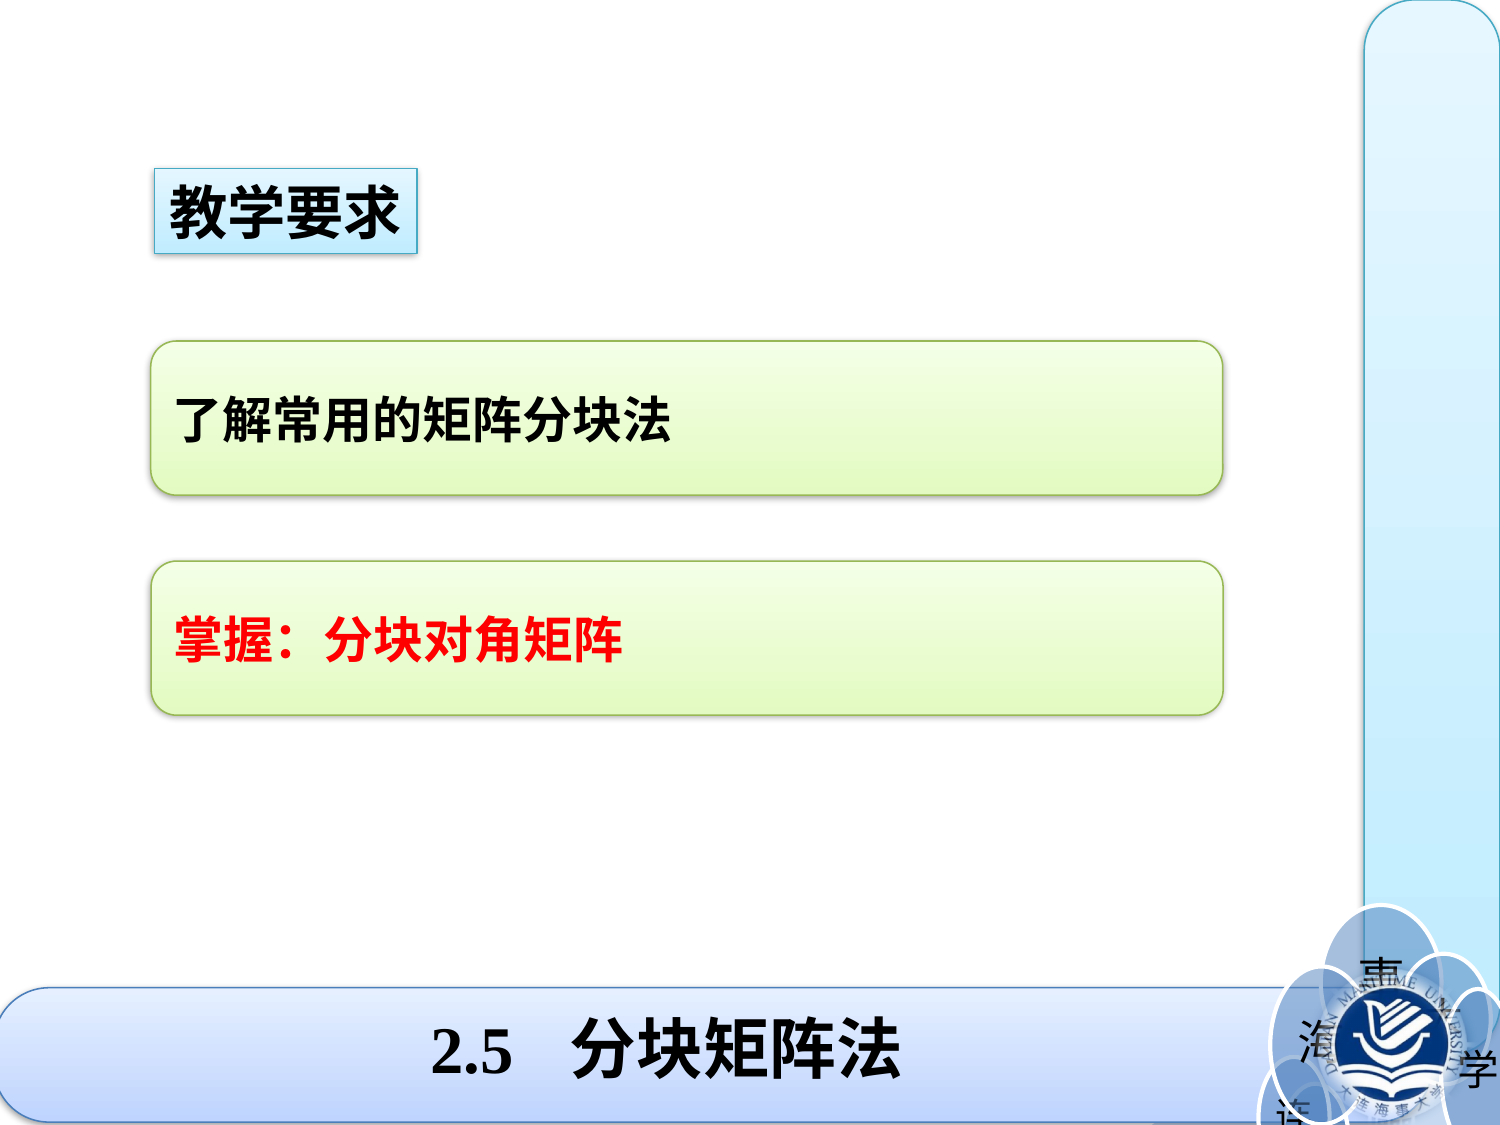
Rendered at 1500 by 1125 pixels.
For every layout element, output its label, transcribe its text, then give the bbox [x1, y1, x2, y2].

title 2.5 分块矩阵法 [29, 999, 1305, 1094]
text_box 了解常用的矩阵分块法 [149, 340, 1224, 496]
text_box 教学要求 [154, 168, 418, 254]
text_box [163, 441, 828, 675]
picture [1310, 960, 1481, 1114]
text_box 掌握：分块对角矩阵 [150, 560, 1224, 716]
